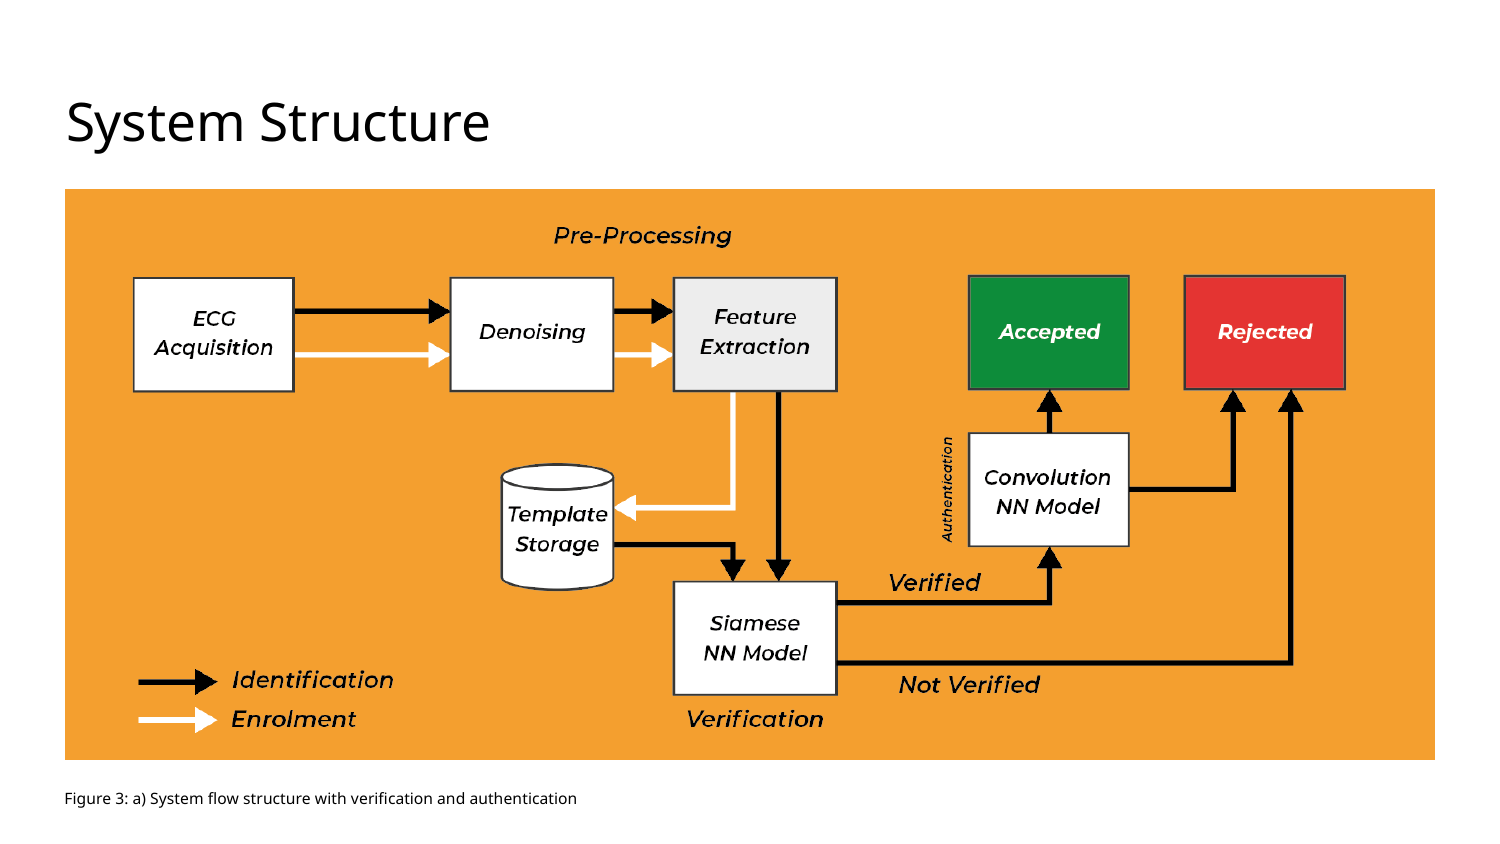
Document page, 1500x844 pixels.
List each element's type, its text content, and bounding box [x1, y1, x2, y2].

title System Structure [51, 72, 827, 167]
picture [64, 189, 1436, 761]
text_box Figure 3: a) System flow structure with verification and authentication [49, 779, 972, 818]
